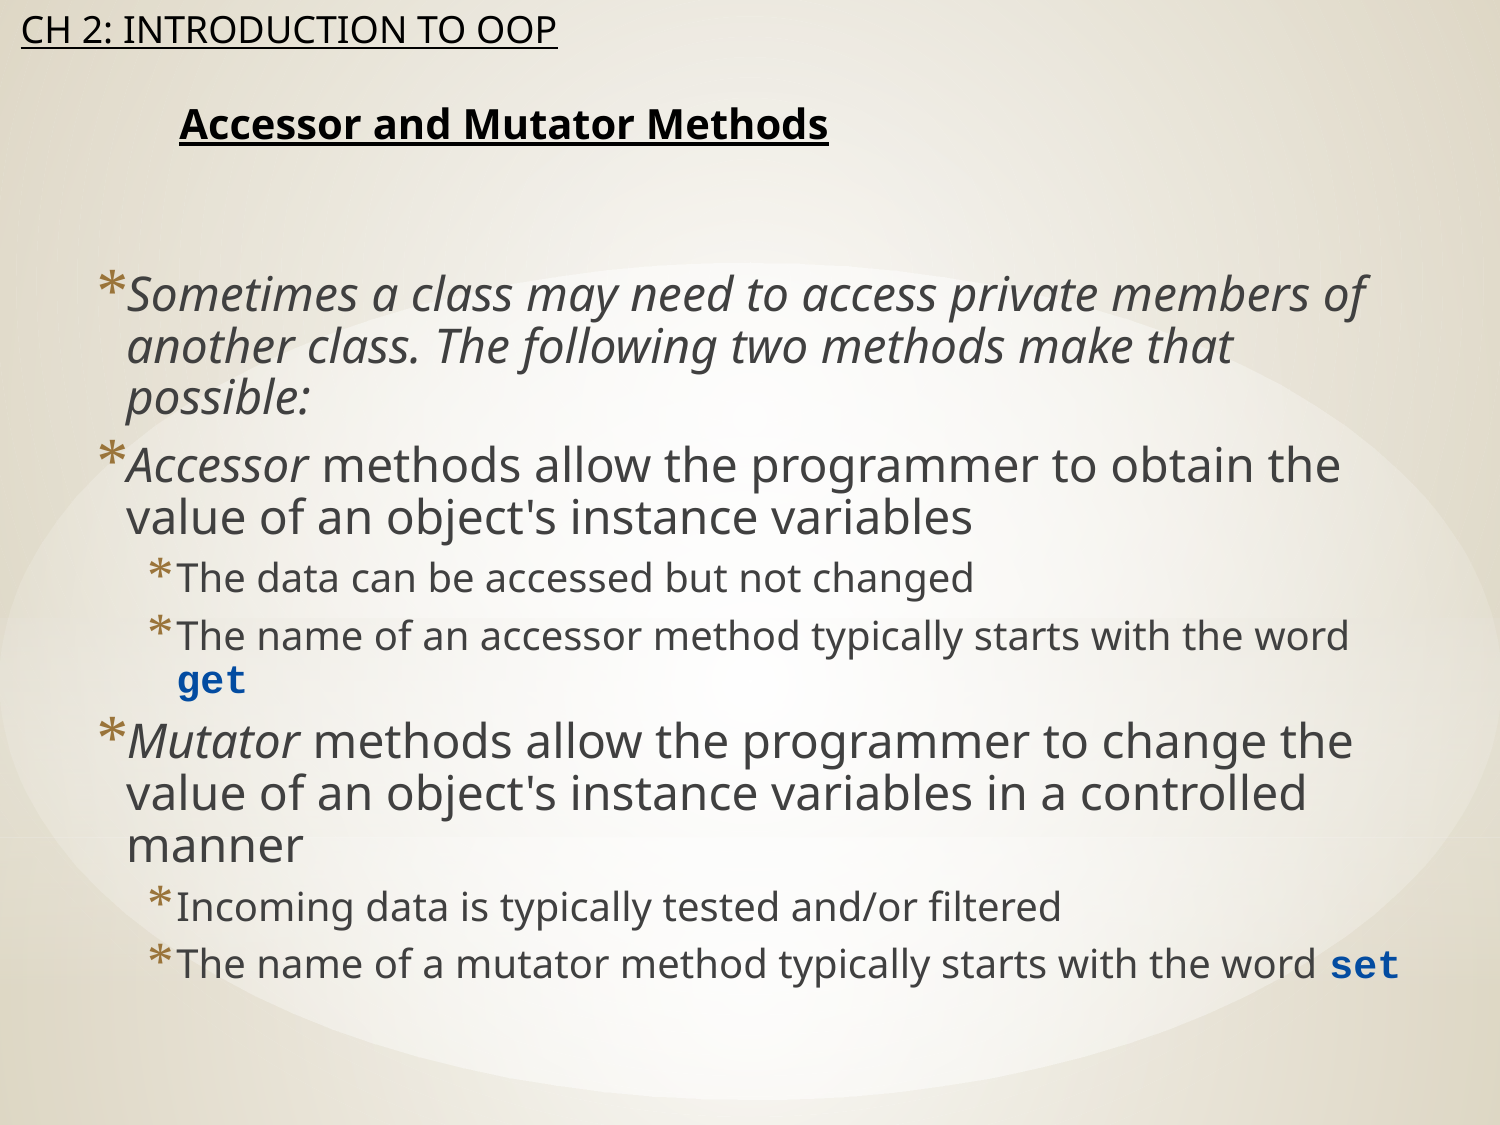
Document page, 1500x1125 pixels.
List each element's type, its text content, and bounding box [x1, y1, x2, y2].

list Sometimes a class may need to access private members of another class. The following two methods make that possible: Accessor methods allow the programmer to obtain the value of an object's instance variables The data can be accessed but not changed The name of an accessor method typically starts with the word get Mutator methods allow the programmer to change the value of an object's instance variables in a controlled manner Incoming data is typically tested and/or filtered The name of a mutator method typically starts with the word set [75, 262, 1425, 1005]
title Accessor and Mutator Methods [164, 90, 1233, 262]
